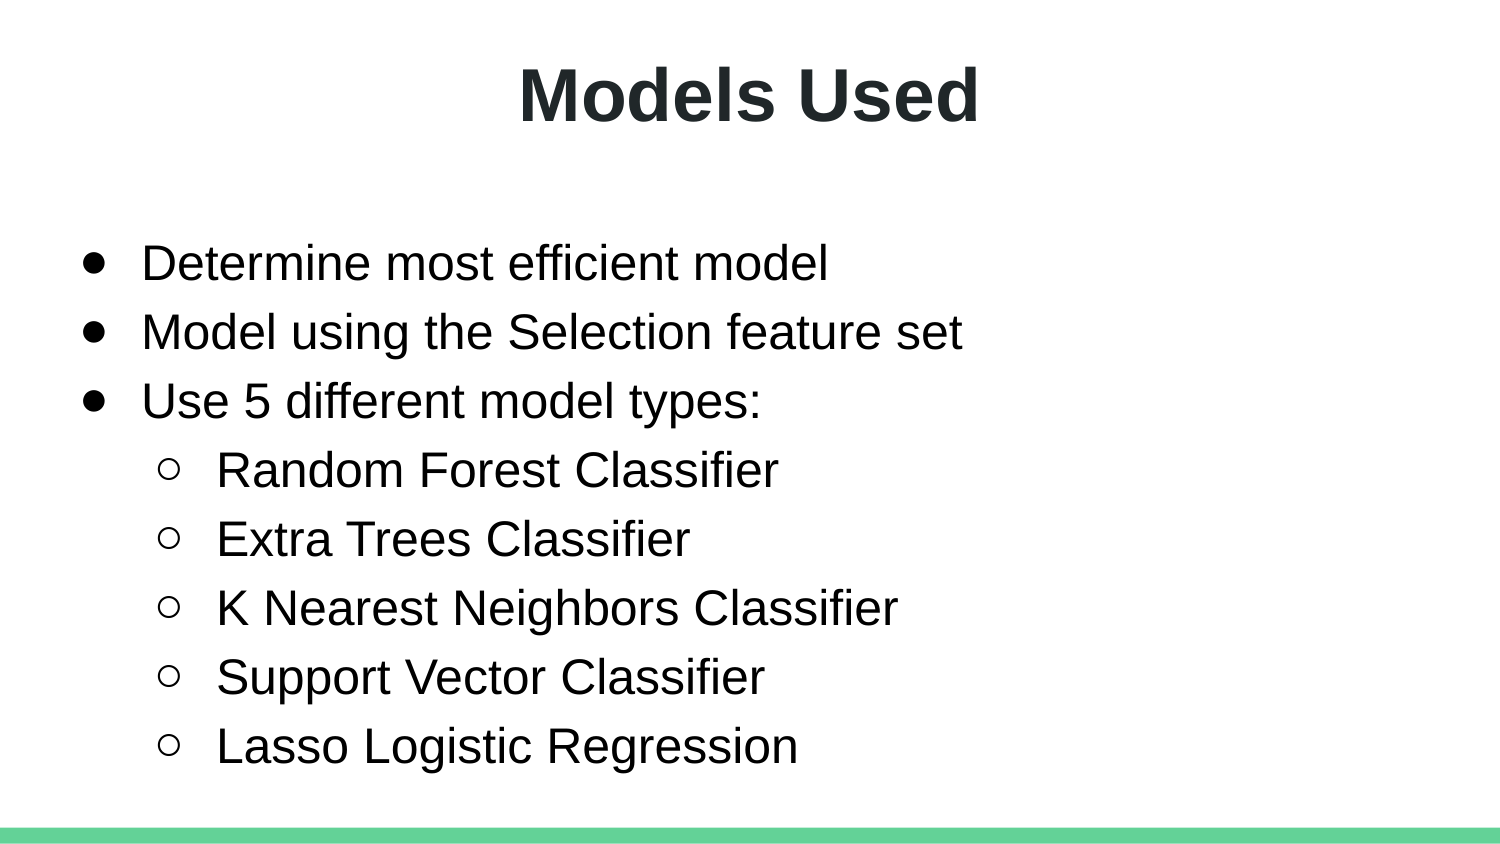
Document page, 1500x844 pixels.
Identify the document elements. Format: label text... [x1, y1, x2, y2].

list Determine most efficient model Model using the Selection feature set Use 5 different model types: Random Forest Classifier Extra Trees Classifier K Nearest Neighbors Classifier Support Vector Classifier Lasso Logistic Regression [51, 206, 1449, 787]
title Models Used [0, 31, 1500, 212]
